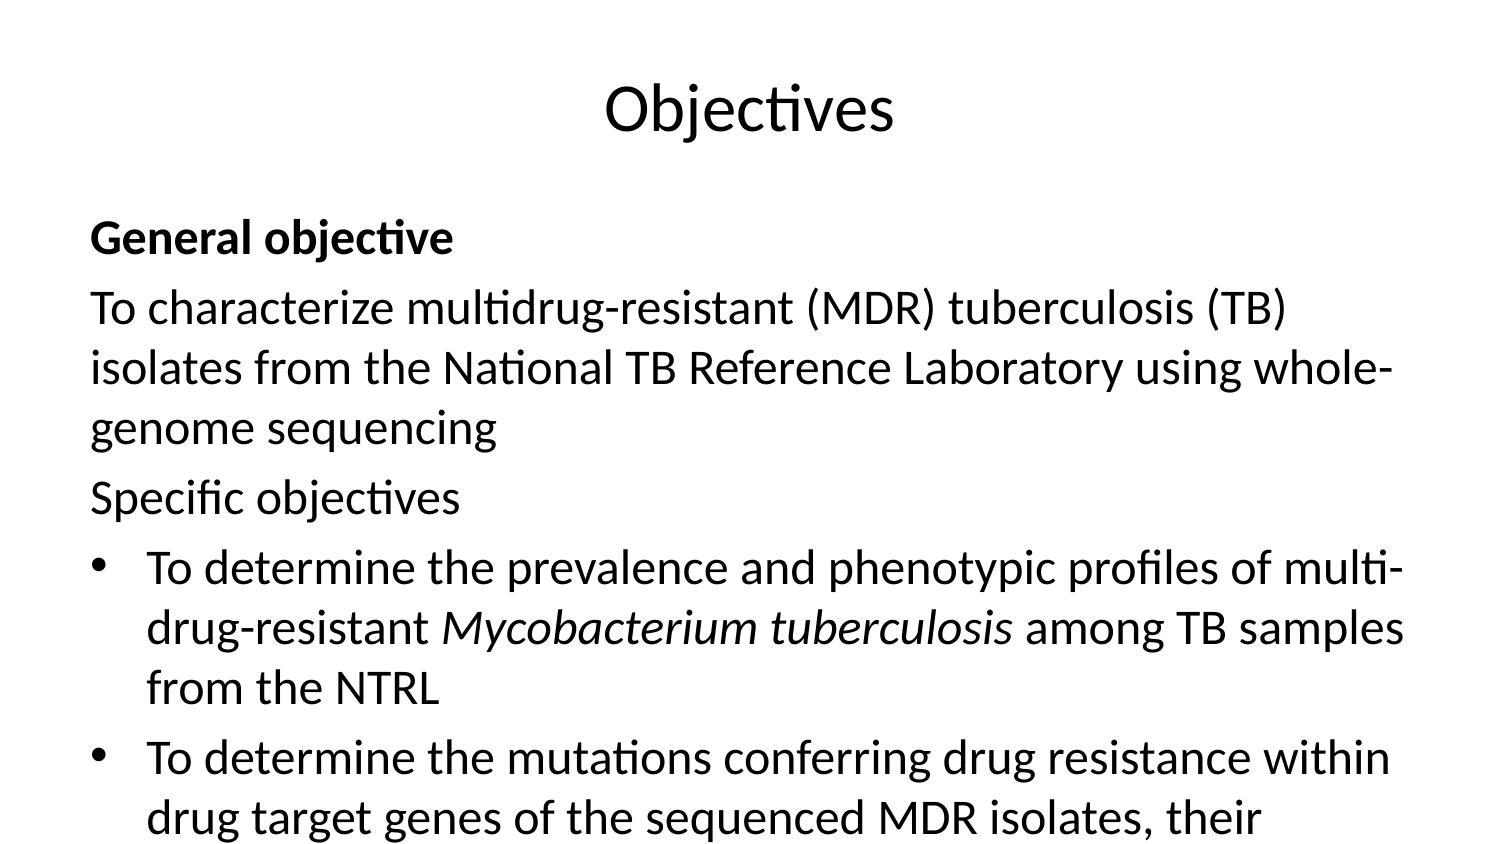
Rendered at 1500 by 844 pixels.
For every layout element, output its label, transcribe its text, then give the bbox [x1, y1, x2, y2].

list General objective To characterize multidrug-resistant (MDR) tuberculosis (TB) isolates from the National TB Reference Laboratory using whole-genome sequencing Specific objectives To determine the prevalence and phenotypic profiles of multi-drug-resistant Mycobacterium tuberculosis among TB samples from the NTRL To determine the mutations conferring drug resistance within drug target genes of the sequenced MDR isolates, their frequency, and distribution To determine the genetic diversity of MDR TB isolates from NTRL by Whole Genome Sequencing To evaluate co-existent gene mutations, their frequency, and distribution of isolates at the NTRL [75, 196, 1425, 754]
title Objectives [75, 33, 1425, 175]
